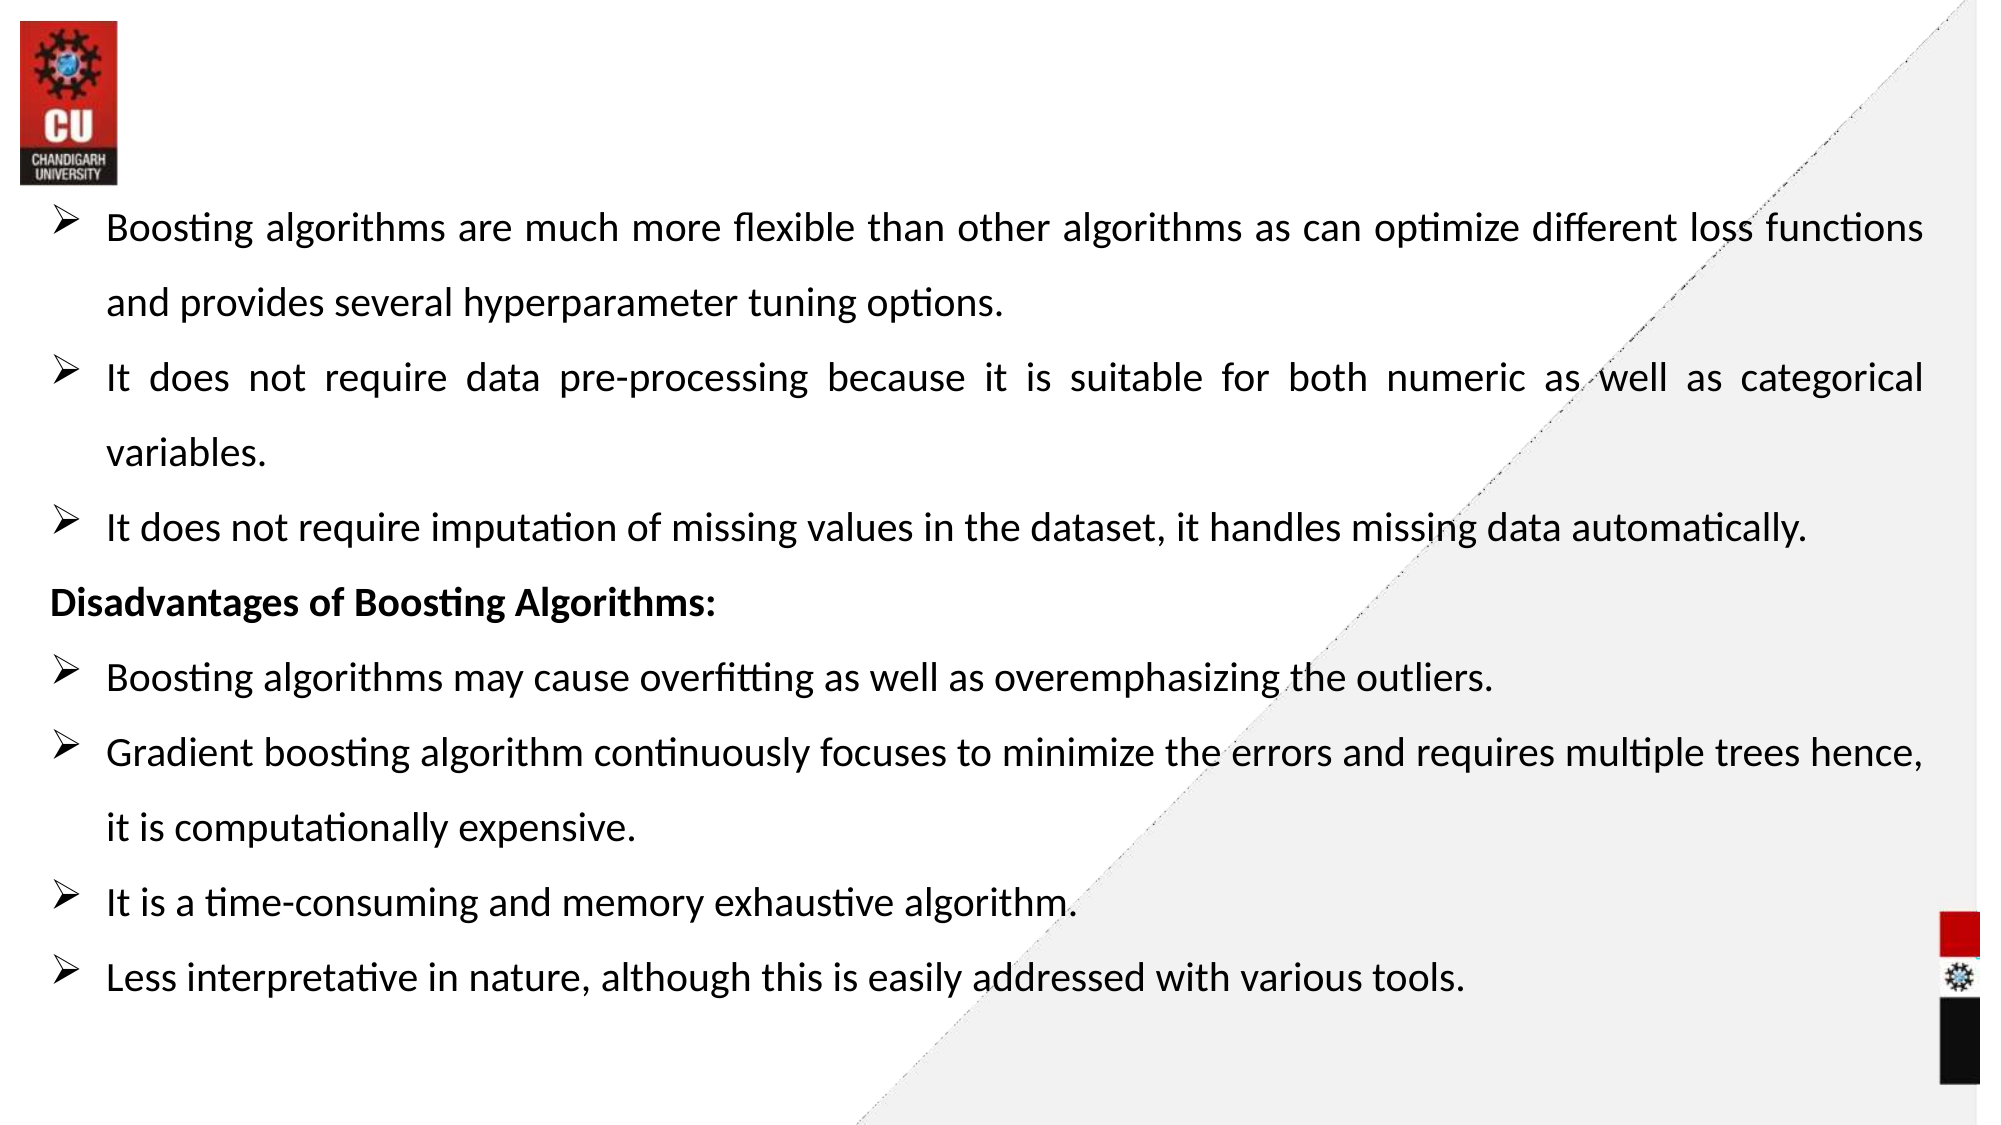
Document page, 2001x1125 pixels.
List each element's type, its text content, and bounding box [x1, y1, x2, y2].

list Boosting algorithms are much more flexible than other algorithms as can optimize different loss functions and provides several hyperparameter tuning options. It does not require data pre-processing because it is suitable for both numeric as well as categorical variables. It does not require imputation of missing values in the dataset, it handles missing data automatically. Disadvantages of Boosting Algorithms: Boosting algorithms may cause overfitting as well as overemphasizing the outliers. Gradient boosting algorithm continuously focuses to minimize the errors and requires multiple trees hence, it is computationally expensive. It is a time-consuming and memory exhaustive algorithm. Less interpretative in nature, although this is easily addressed with various tools. [50, 174, 1925, 1001]
title [131, 24, 1975, 126]
picture [20, 0, 1980, 1125]
